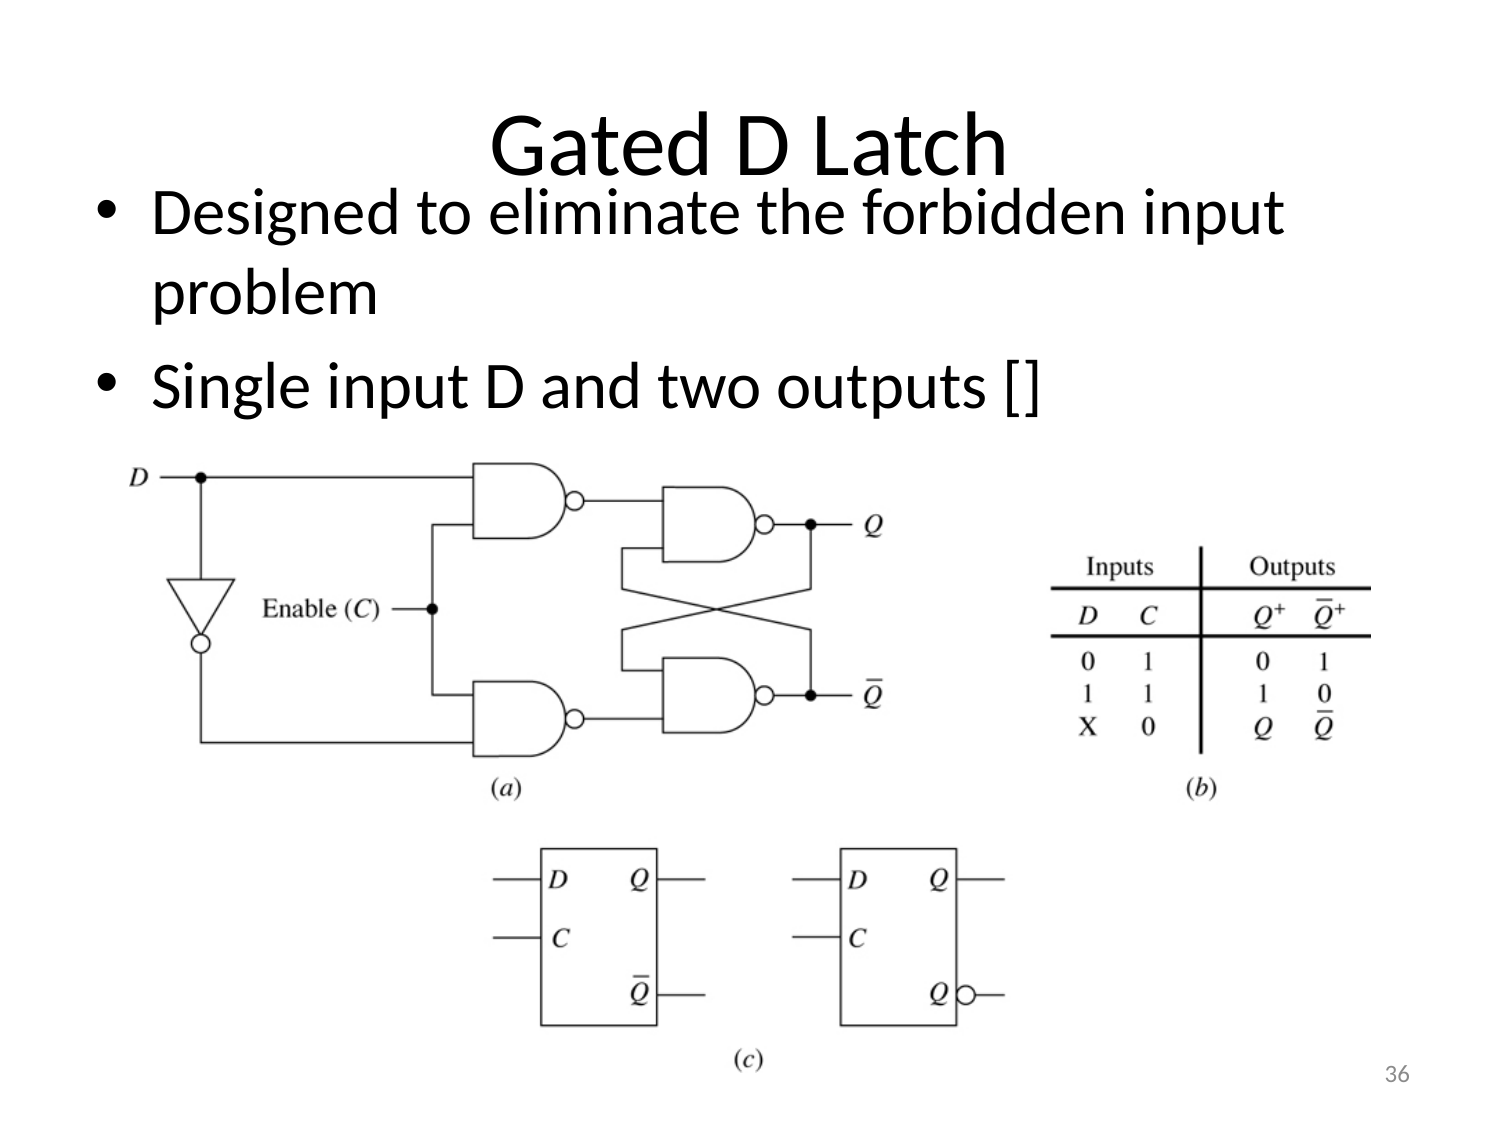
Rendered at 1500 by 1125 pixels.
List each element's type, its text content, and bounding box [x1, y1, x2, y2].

title Gated D Latch [75, 45, 1425, 233]
slide_number 36 [1074, 1042, 1425, 1103]
picture [129, 462, 1371, 1073]
